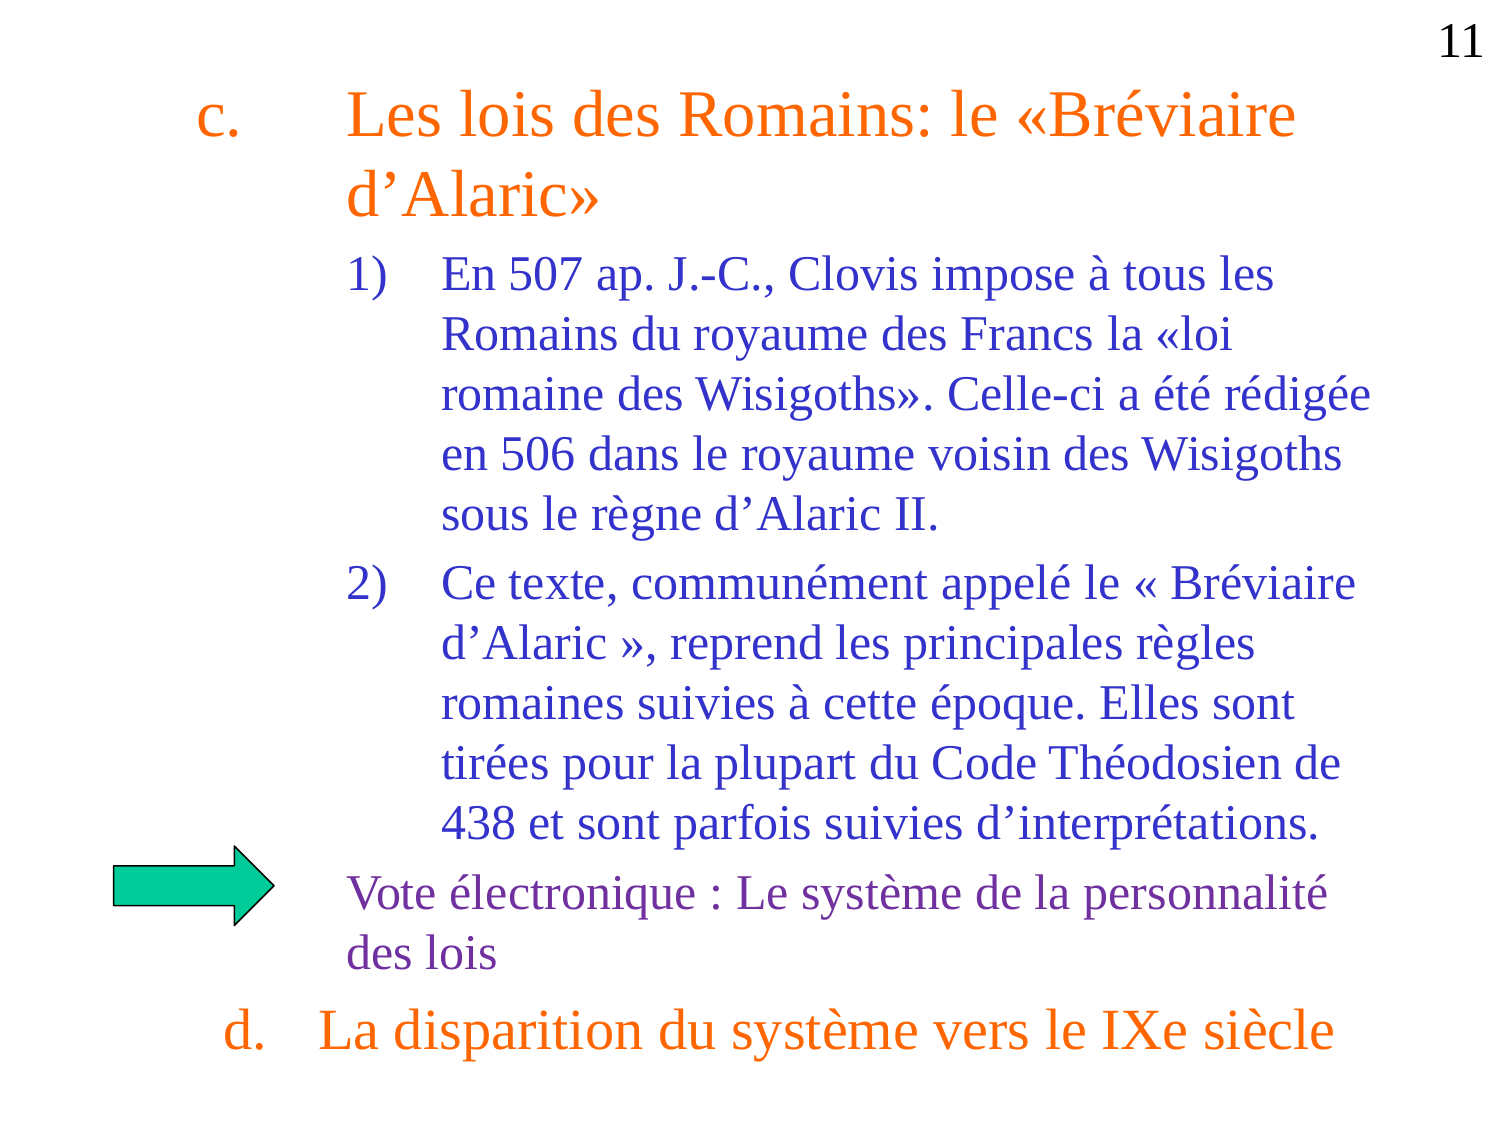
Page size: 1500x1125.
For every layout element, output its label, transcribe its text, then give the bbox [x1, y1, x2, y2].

text_box [113, 846, 275, 926]
list c. Les lois des Romains: le «Bréviaire d’Alaric» En 507 ap. J.-C., Clovis impose à tous les Romains du royaume des Francs la «loi romaine des Wisigoths». Celle-ci a été rédigée en 506 dans le royaume voisin des Wisigoths sous le règne d’Alaric II. Ce texte, communément appelé le « Bréviaire d’Alaric », reprend les principales règles romaines suivies à cette époque. Elles sont tirées pour la plupart du Code Théodosien de 438 et sont parfois suivies d’interprétations. Vote électronique : Le système de la personnalité des lois La disparition du système vers le IXe siècle [105, 62, 1388, 1107]
slide_number 11 [1387, 0, 1500, 63]
